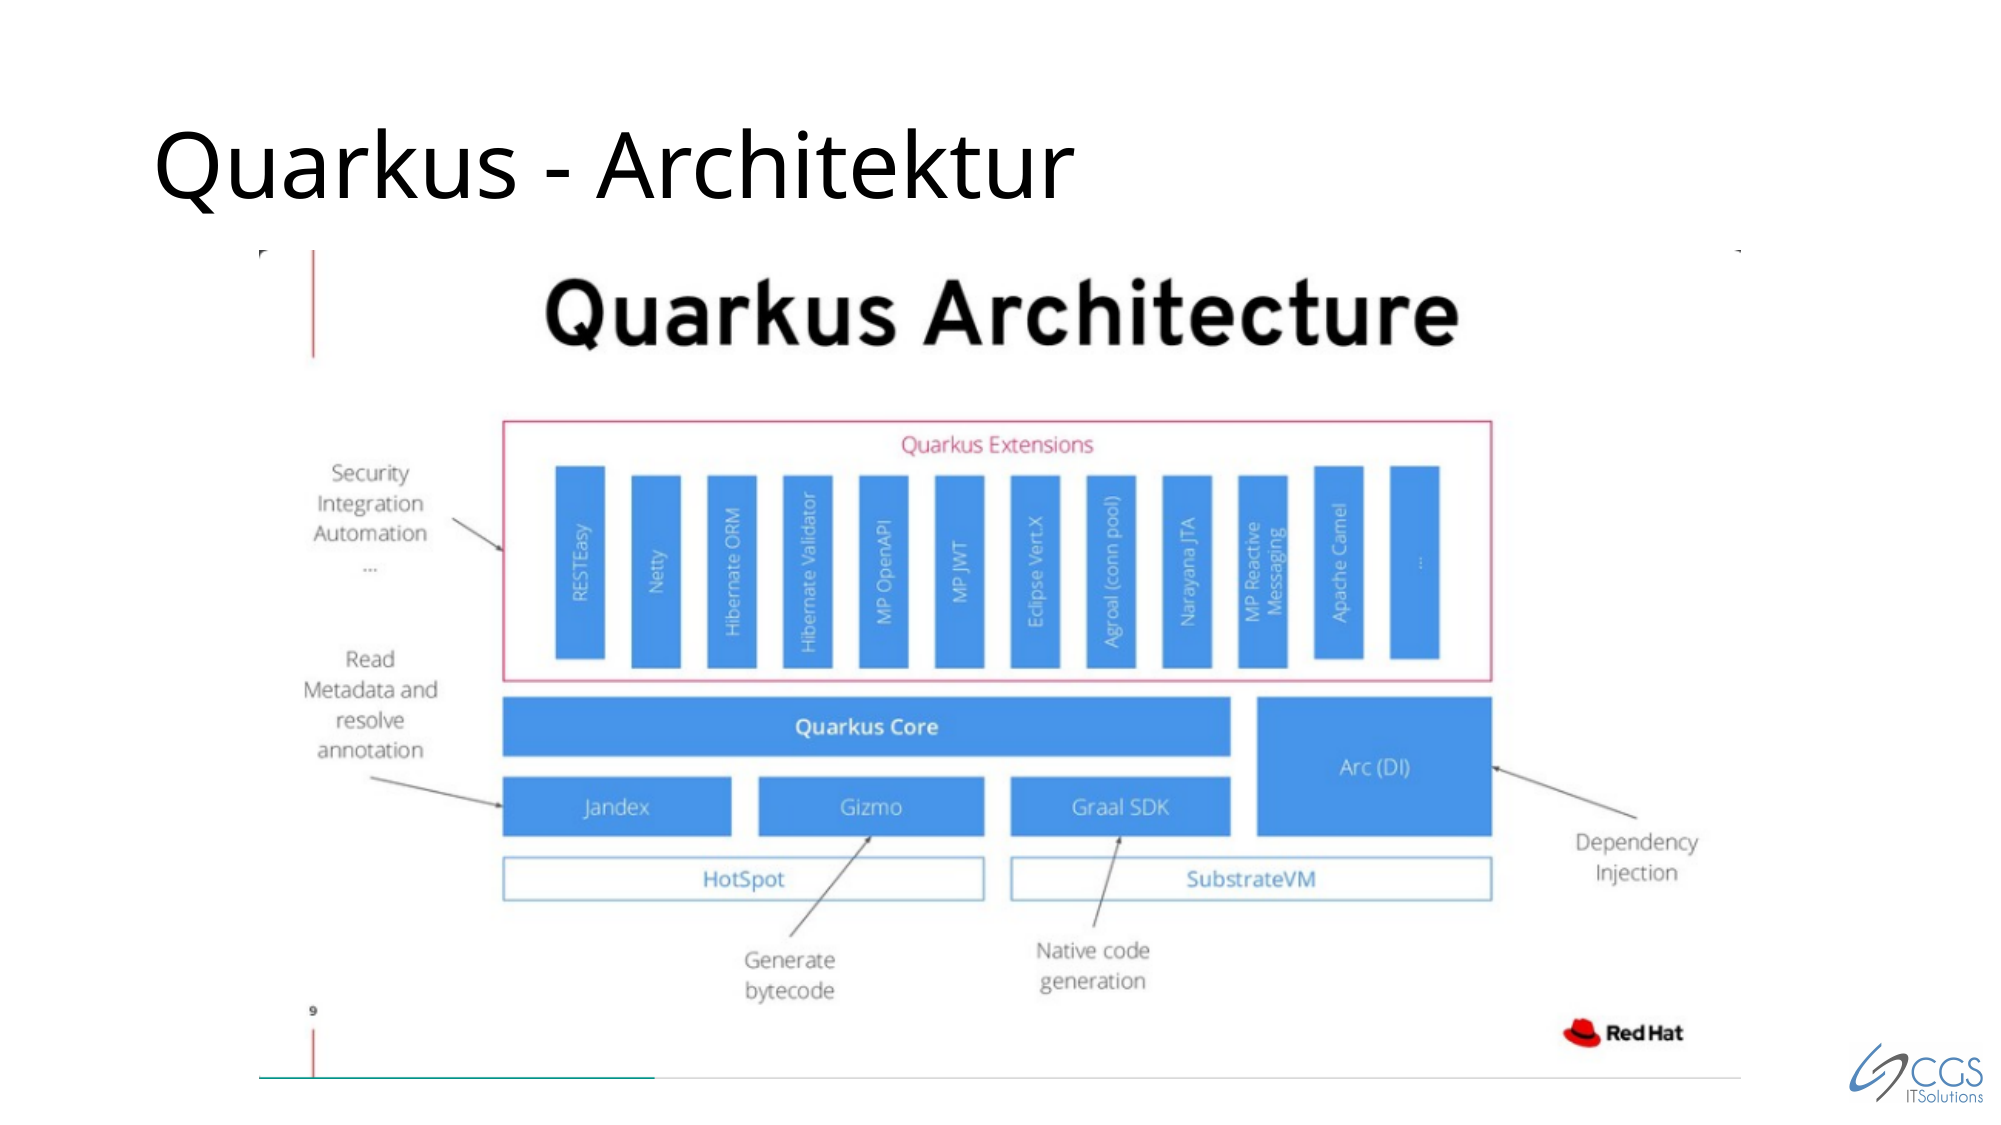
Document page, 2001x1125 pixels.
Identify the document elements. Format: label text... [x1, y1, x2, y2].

picture [1849, 1042, 1983, 1103]
picture [259, 250, 1741, 1079]
title Quarkus - Architektur [137, 59, 1863, 278]
